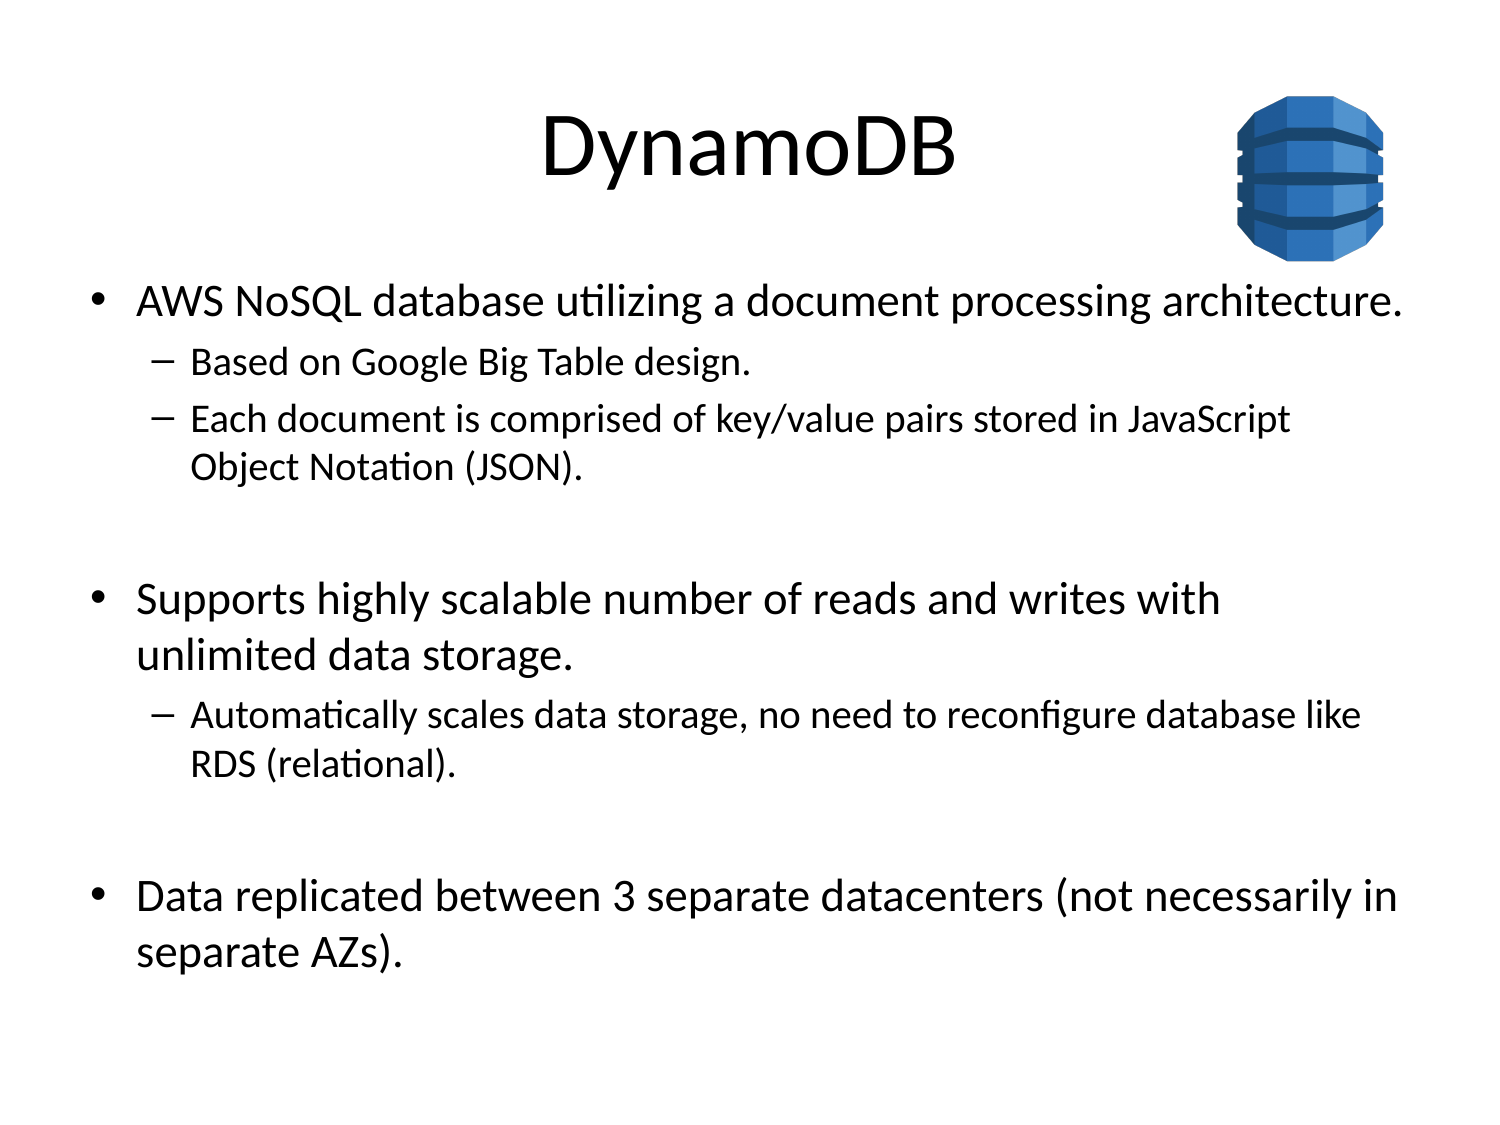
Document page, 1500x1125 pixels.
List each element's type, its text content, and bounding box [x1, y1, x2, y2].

title DynamoDB [75, 45, 1425, 233]
list AWS NoSQL database utilizing a document processing architecture. Based on Google Big Table design. Each document is comprised of key/value pairs stored in JavaScript Object Notation (JSON). Supports highly scalable number of reads and writes with unlimited data storage. Automatically scales data storage, no need to reconfigure database like RDS (relational). Data replicated between 3 separate datacenters (not necessarily in separate AZs). [75, 262, 1425, 1035]
picture [1196, 65, 1426, 295]
